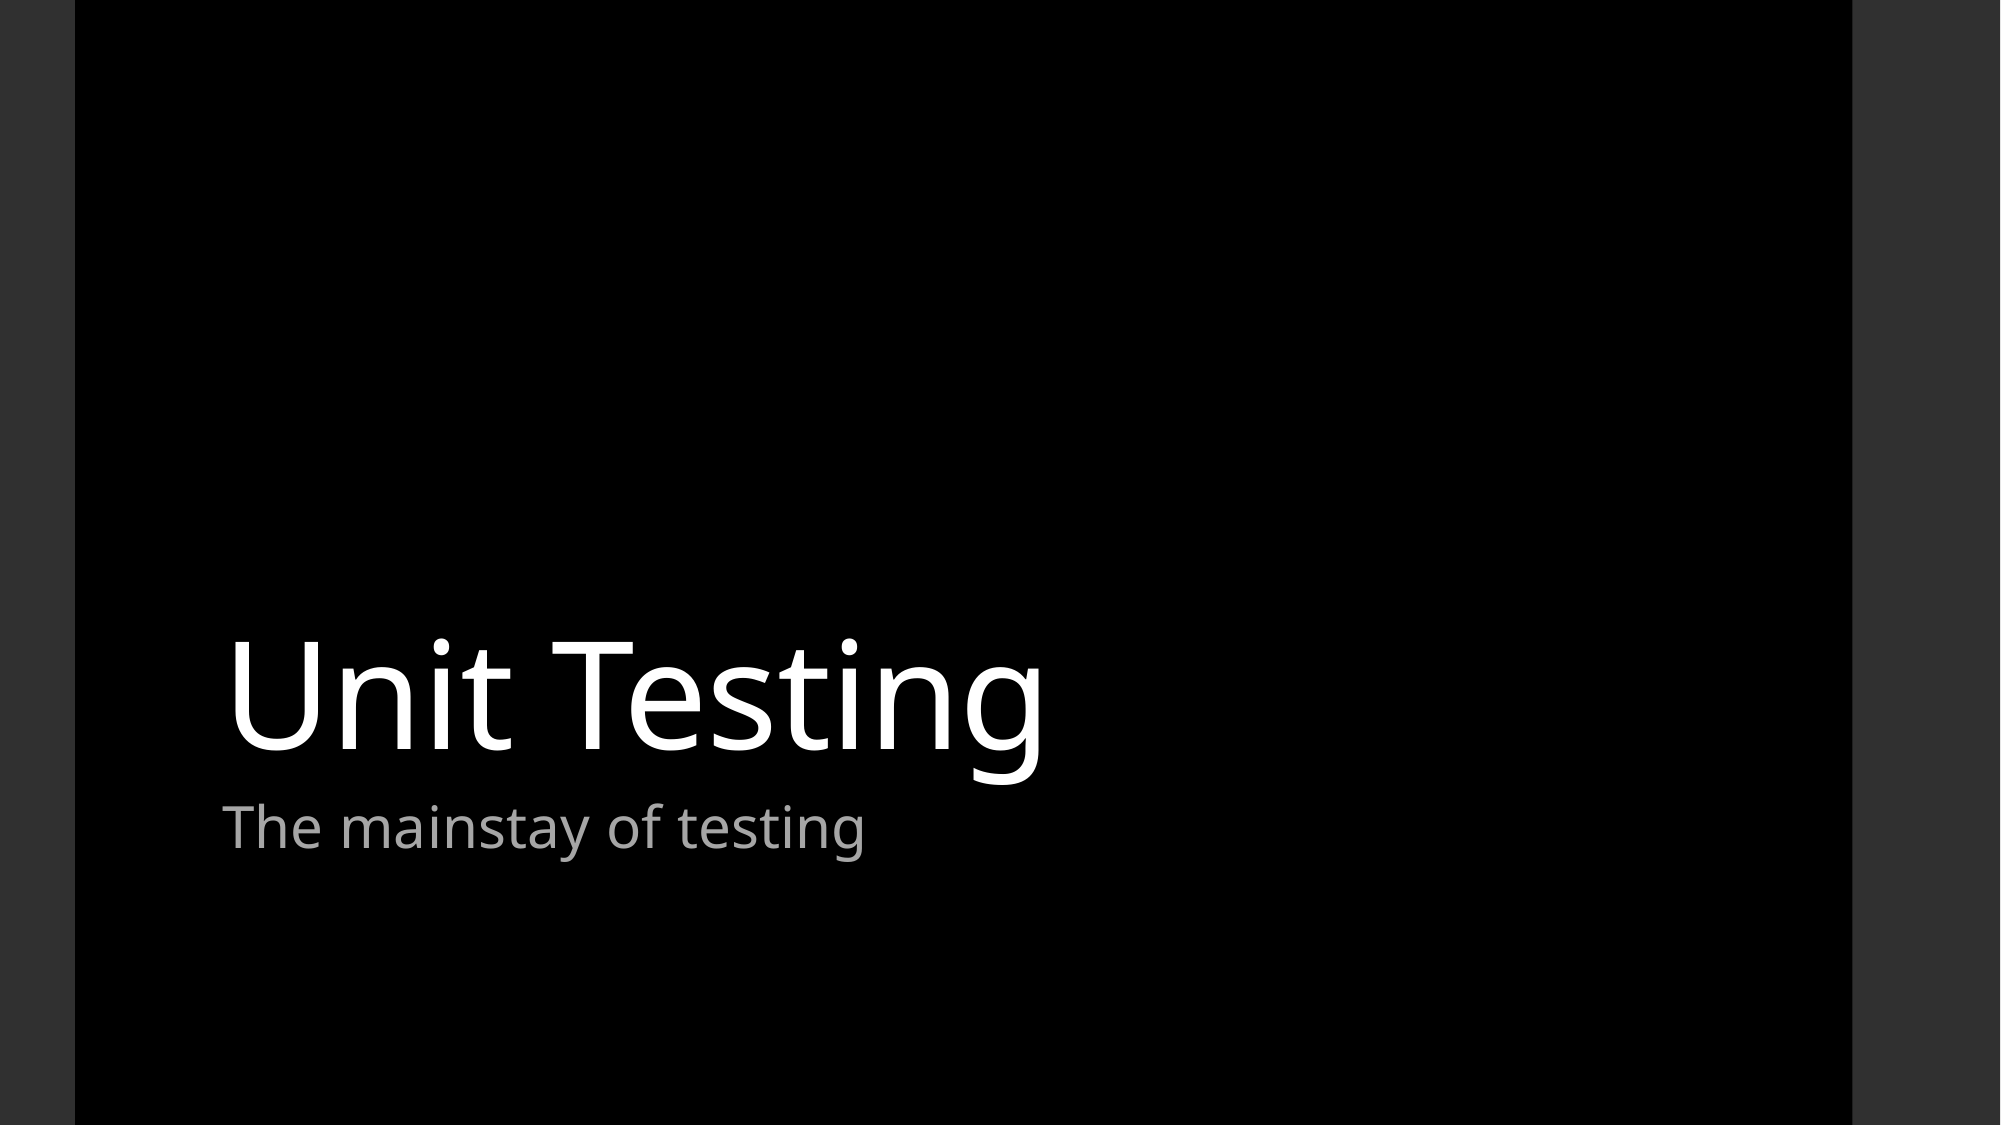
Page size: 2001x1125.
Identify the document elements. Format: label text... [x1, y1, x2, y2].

title Unit Testing [206, 124, 1752, 787]
subtitle The mainstay of testing [206, 787, 1752, 1065]
